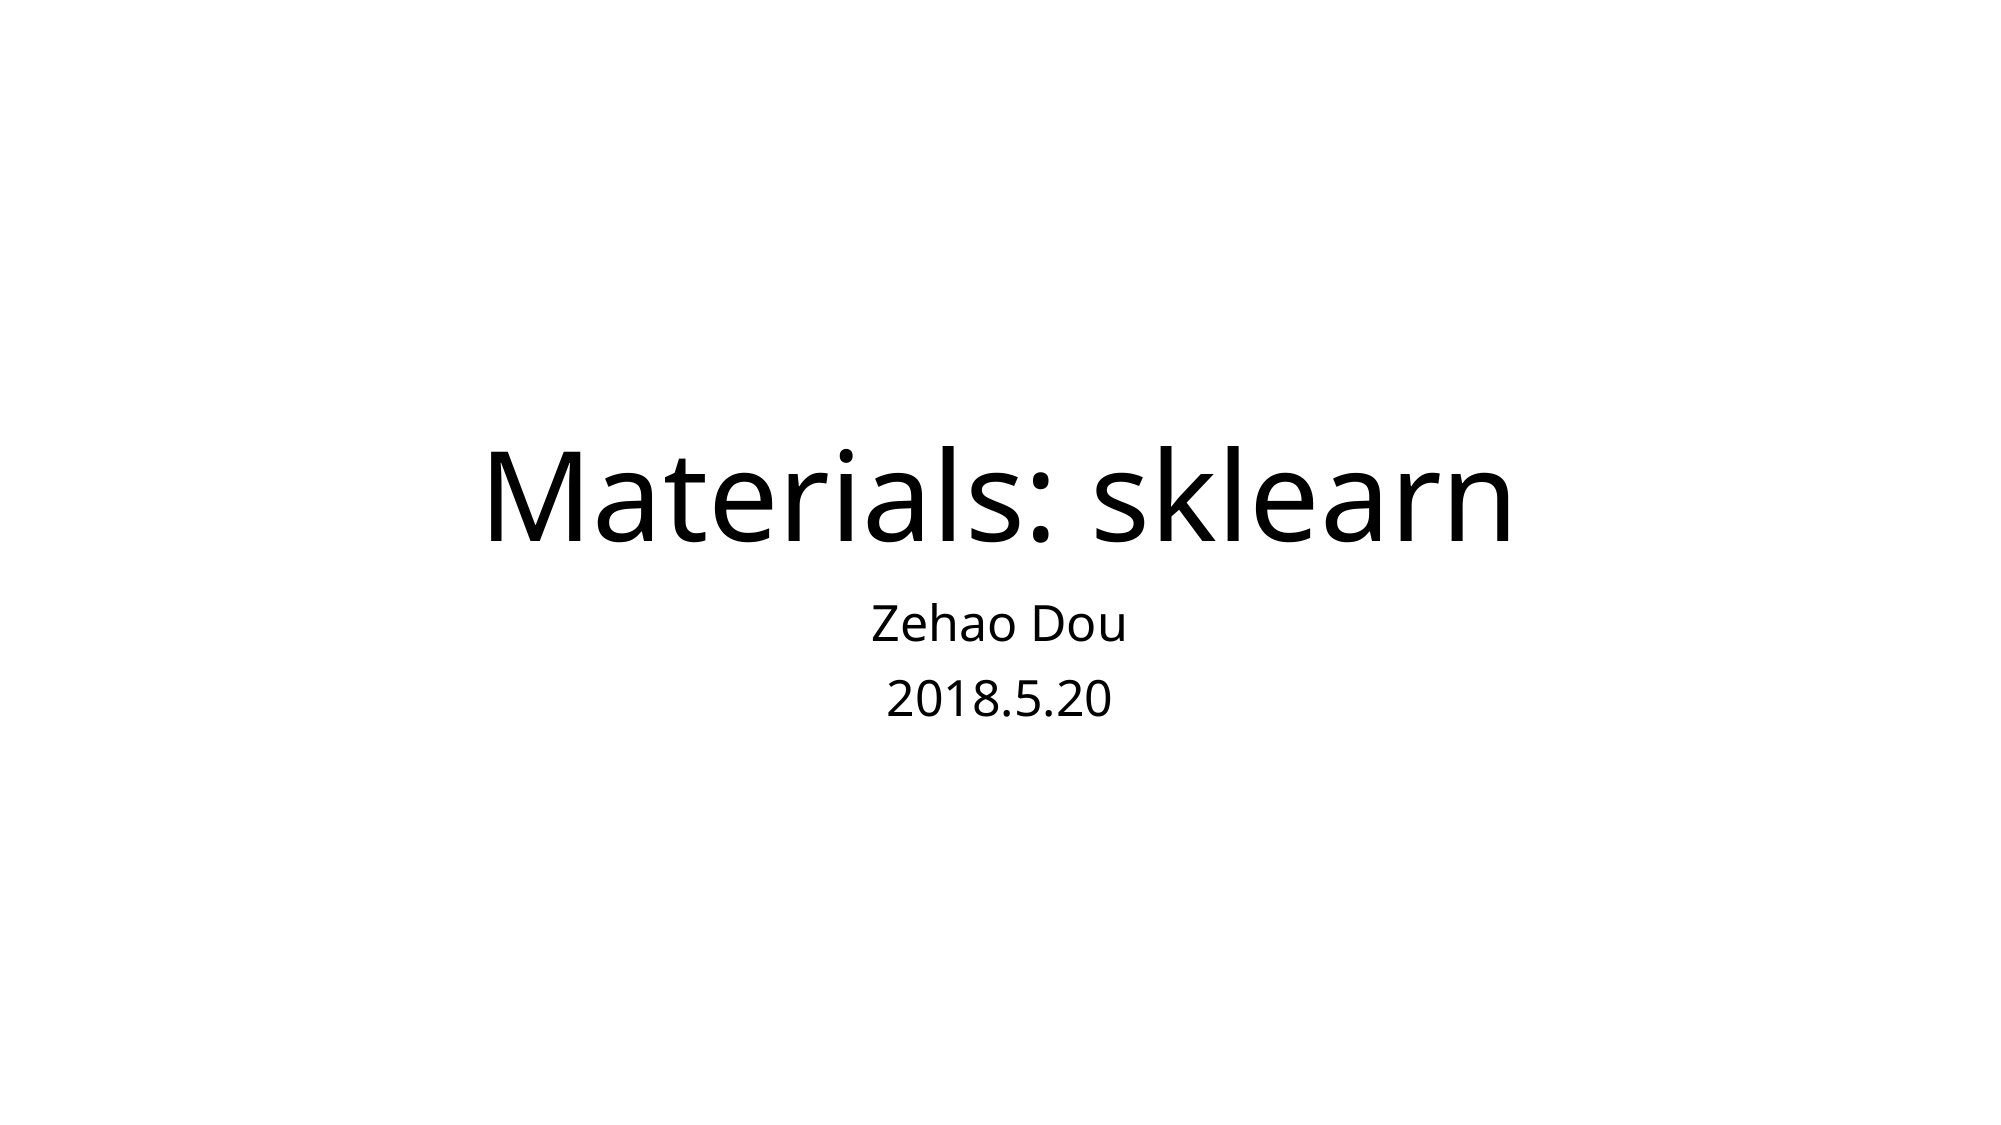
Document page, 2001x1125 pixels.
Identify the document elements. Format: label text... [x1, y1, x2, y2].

subtitle Zehao Dou 2018.5.20 [249, 590, 1750, 863]
title Materials: sklearn [249, 184, 1750, 576]
